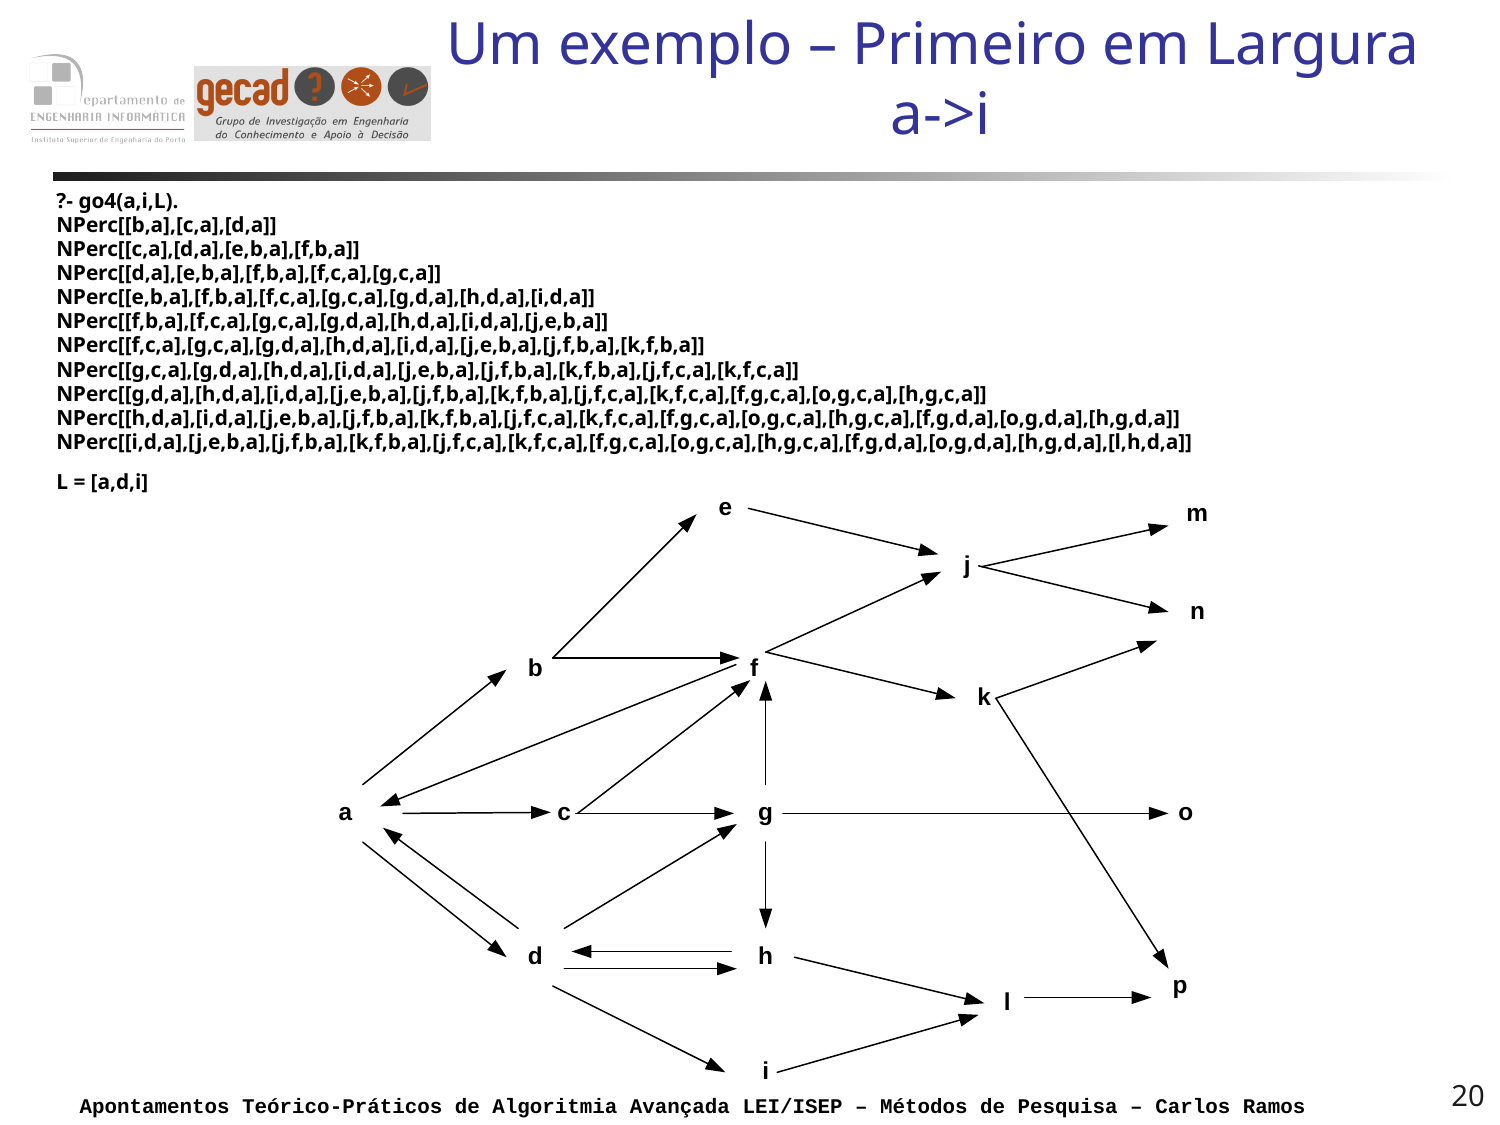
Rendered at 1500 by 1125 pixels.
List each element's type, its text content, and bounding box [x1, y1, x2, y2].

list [336, 487, 1211, 1090]
picture [194, 66, 430, 141]
picture [29, 54, 189, 144]
list ?- go4(a,i,L). NPerc[[b,a],[c,a],[d,a]] NPerc[[c,a],[d,a],[e,b,a],[f,b,a]] NPerc[[d,a],[e,b,a],[f,b,a],[f,c,a],[g,c,a]] NPerc[[e,b,a],[f,b,a],[f,c,a],[g,c,a],[g,d,a],[h,d,a],[i,d,a]] NPerc[[f,b,a],[f,c,a],[g,c,a],[g,d,a],[h,d,a],[i,d,a],[j,e,b,a]] NPerc[[f,c,a],[g,c,a],[g,d,a],[h,d,a],[i,d,a],[j,e,b,a],[j,f,b,a],[k,f,b,a]] NPerc[[g,c,a],[g,d,a],[h,d,a],[i,d,a],[j,e,b,a],[j,f,b,a],[k,f,b,a],[j,f,c,a],[k,f,c,a]] NPerc[[g,d,a],[h,d,a],[i,d,a],[j,e,b,a],[j,f,b,a],[k,f,b,a],[j,f,c,a],[k,f,c,a],[f,g,c,a],[o,g,c,a],[h,g,c,a]] NPerc[[h,d,a],[i,d,a],[j,e,b,a],[j,f,b,a],[k,f,b,a],[j,f,c,a],[k,f,c,a],[f,g,c,a],[o,g,c,a],[h,g,c,a],[f,g,d,a],[o,g,d,a],[h,g,d,a]] NPerc[[i,d,a],[j,e,b,a],[j,f,b,a],[k,f,b,a],[j,f,c,a],[k,f,c,a],[f,g,c,a],[o,g,c,a],[h,g,c,a],[f,g,d,a],[o,g,d,a],[h,g,d,a],[l,h,d,a]] L = [a,d,i] [40, 184, 1471, 1101]
slide_number 20 [1187, 1049, 1500, 1125]
title Um exemplo – Primeiro em Largura a->i [430, 66, 1451, 154]
